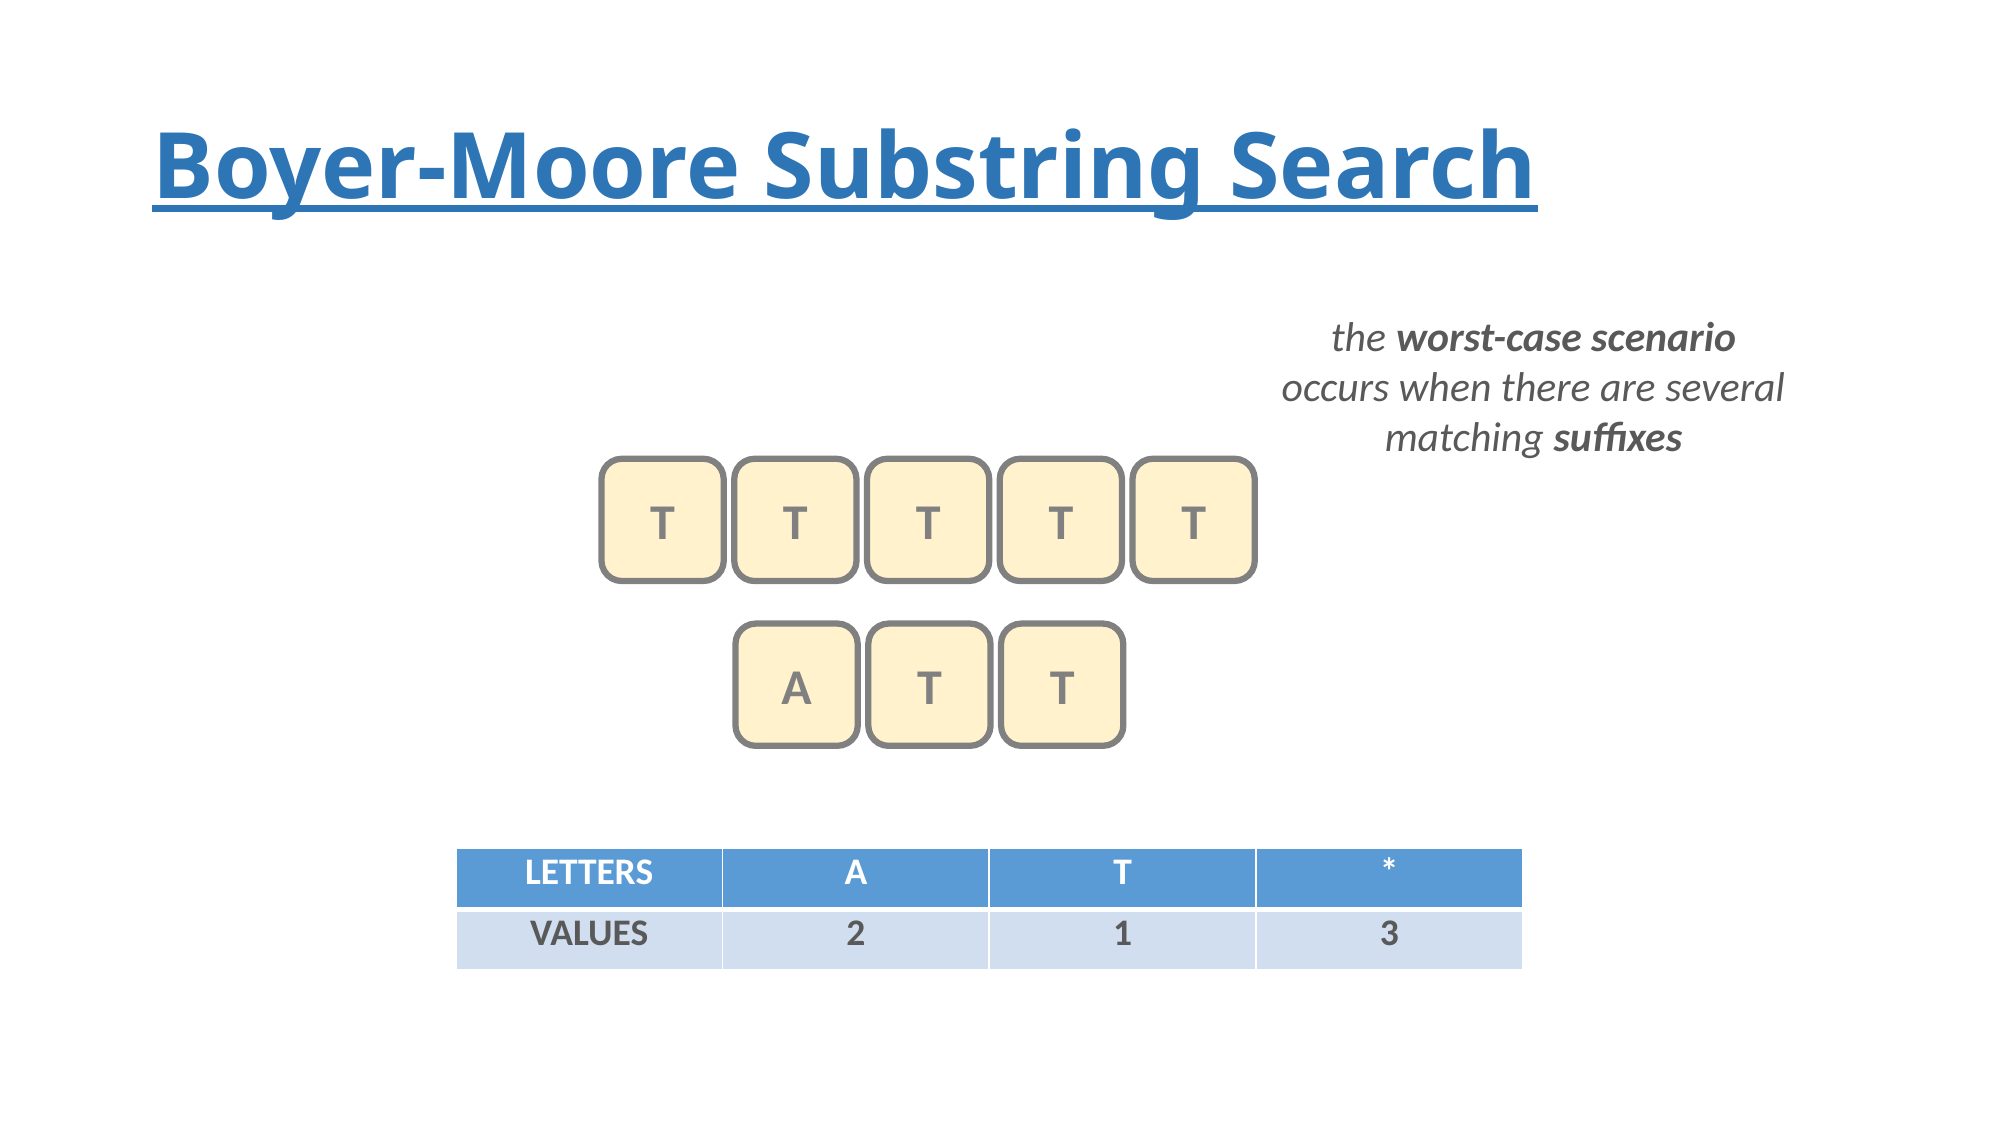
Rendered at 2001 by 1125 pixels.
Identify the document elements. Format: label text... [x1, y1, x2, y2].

text_box T [867, 622, 992, 747]
table_cell VALUES [457, 912, 722, 969]
table_cell 2 [723, 912, 988, 969]
text_box T [733, 457, 858, 583]
text_box T [865, 457, 991, 583]
table_cell 1 [990, 912, 1255, 969]
text_box the worst-case scenario occurs when there are several matching suffixes [1266, 302, 1801, 468]
text_box T [600, 457, 725, 583]
text_box T [998, 457, 1124, 583]
table_header A [723, 849, 988, 907]
table_header LETTERS [457, 849, 722, 907]
table_cell 3 [1257, 912, 1522, 969]
table_header T [990, 849, 1255, 907]
text_box T [1000, 622, 1125, 747]
text_box A [734, 622, 859, 747]
text_box T [1131, 457, 1256, 583]
title Boyer-Moore Substring Search [137, 59, 1863, 278]
table_header * [1257, 849, 1522, 907]
